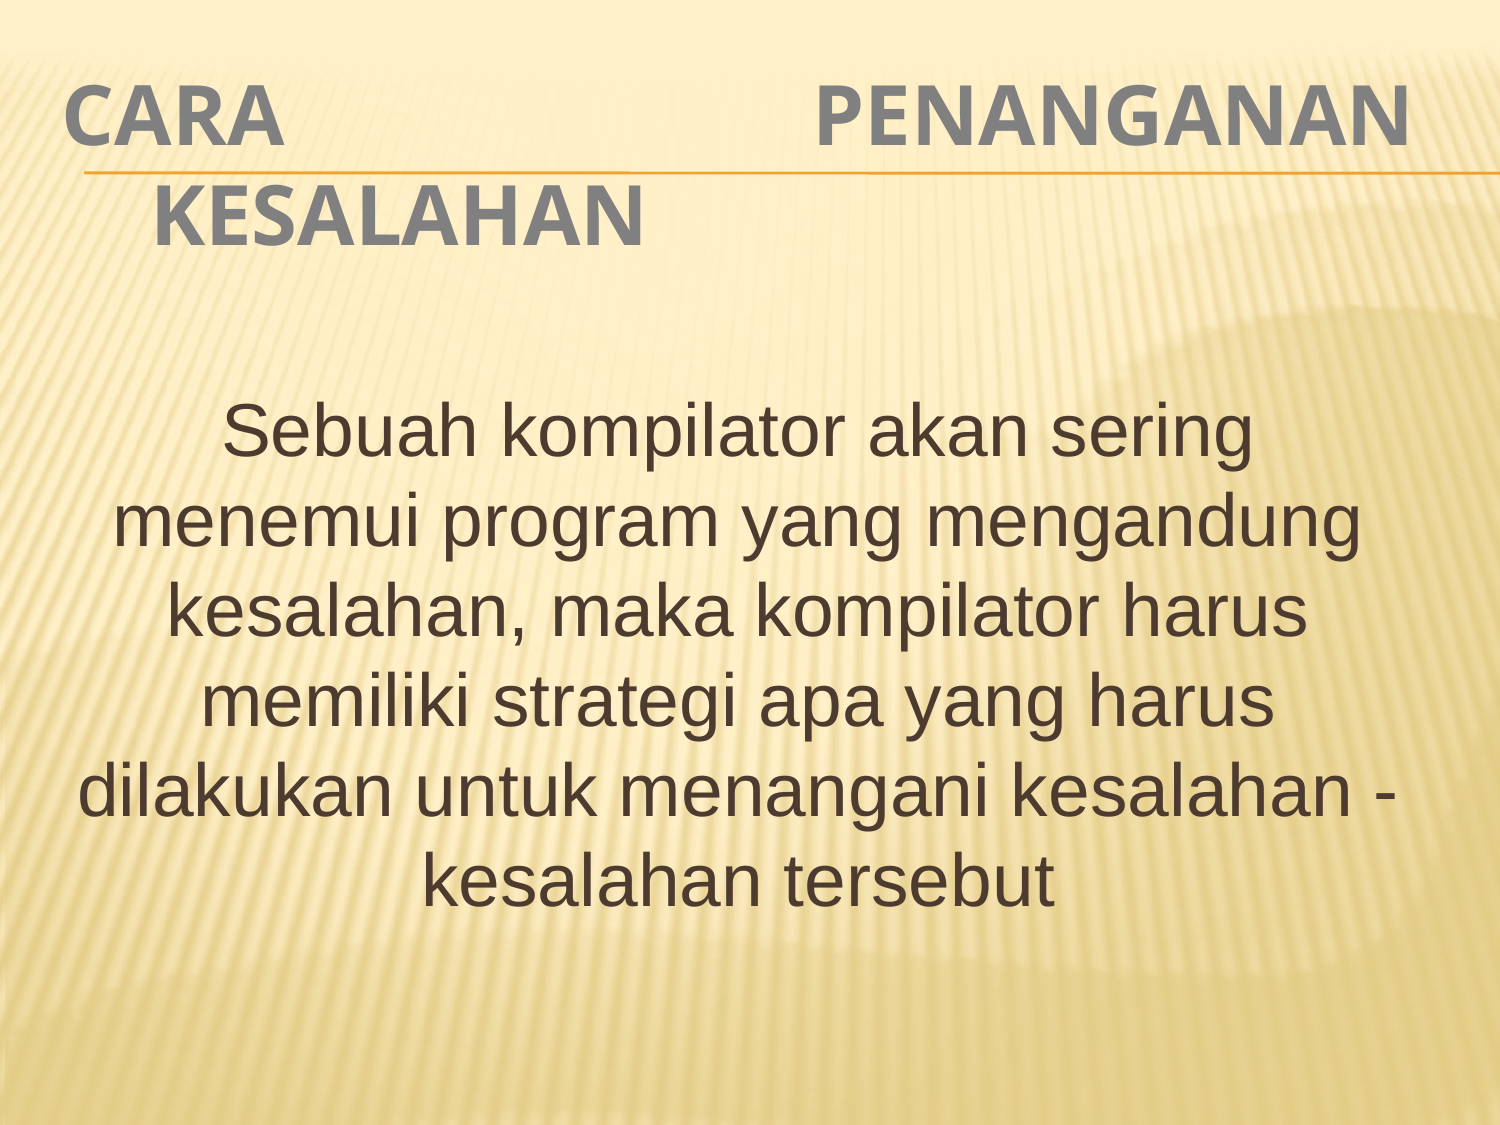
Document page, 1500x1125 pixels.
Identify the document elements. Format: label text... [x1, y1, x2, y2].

list CARA PENANGANAN KESALAHAN Sebuah kompilator akan sering menemui program yang mengandung kesalahan, maka kompilator harus memiliki strategi apa yang harus dilakukan untuk menangani kesalahan - kesalahan tersebut [46, 54, 1430, 1016]
